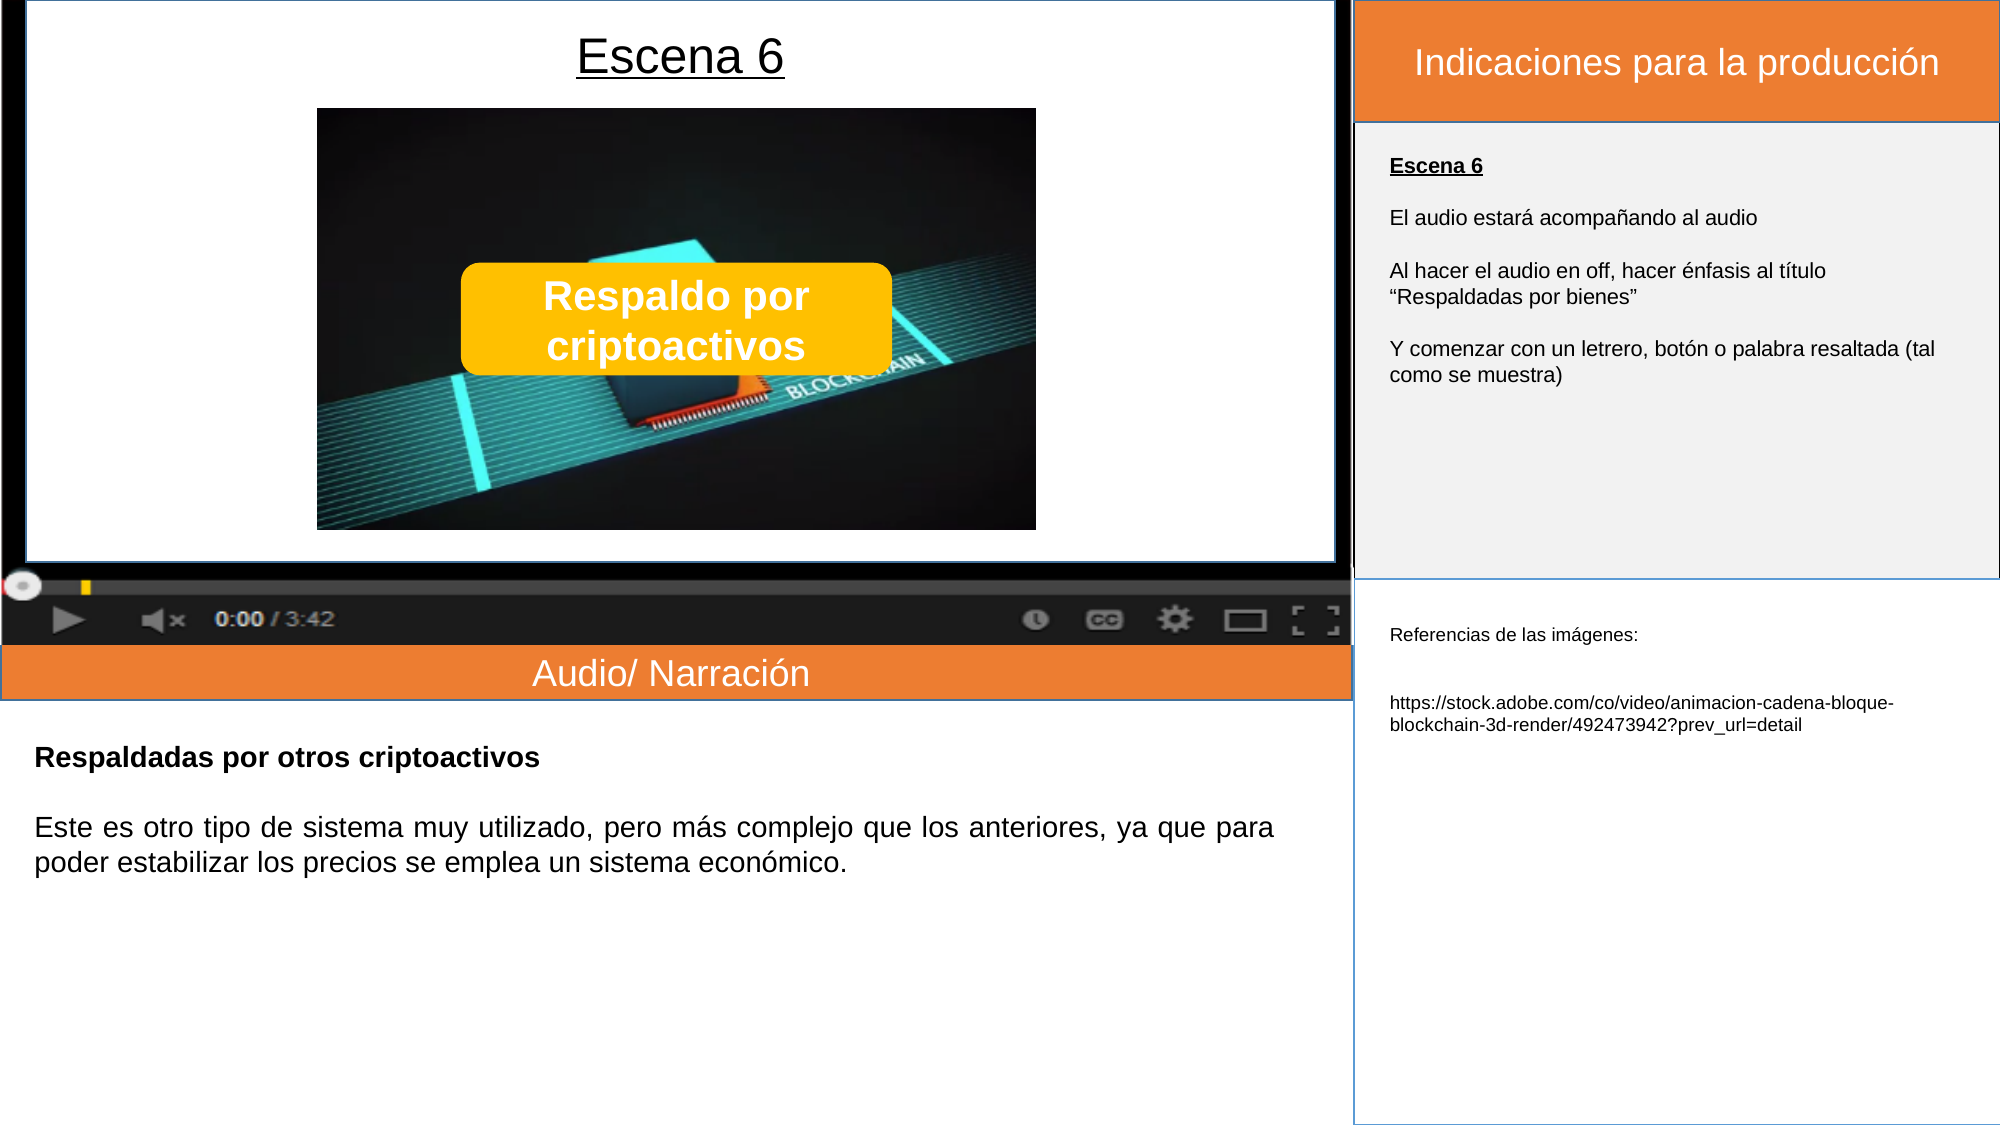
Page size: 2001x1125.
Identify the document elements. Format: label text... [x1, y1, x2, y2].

text_box Respaldadas por otros criptoactivos Este es otro tipo de sistema muy utilizado, pero más complejo que los anteriores, ya que para poder estabilizar los precios se emplea un sistema económico. [19, 730, 1292, 1020]
text_box Escena 6 El audio estará acompañando al audio Al hacer el audio en off, hacer énfasis al título “Respaldadas por bienes” Y comenzar con un letrero, botón o palabra resaltada (tal como se muestra) [1374, 143, 1980, 448]
text_box Audio/ Narración [1, 653, 1352, 701]
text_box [0, 0, 1355, 645]
text_box [1353, 579, 2000, 1125]
picture [316, 108, 1037, 530]
text_box Indicaciones para la producción [1359, 0, 2000, 122]
text_box Referencias de las imágenes: https://stock.adobe.com/co/video/animacion-cadena-bloque-blockchain-3d-render/492473942?prev_url=detail [1374, 615, 1974, 744]
text_box [1359, 122, 2000, 579]
